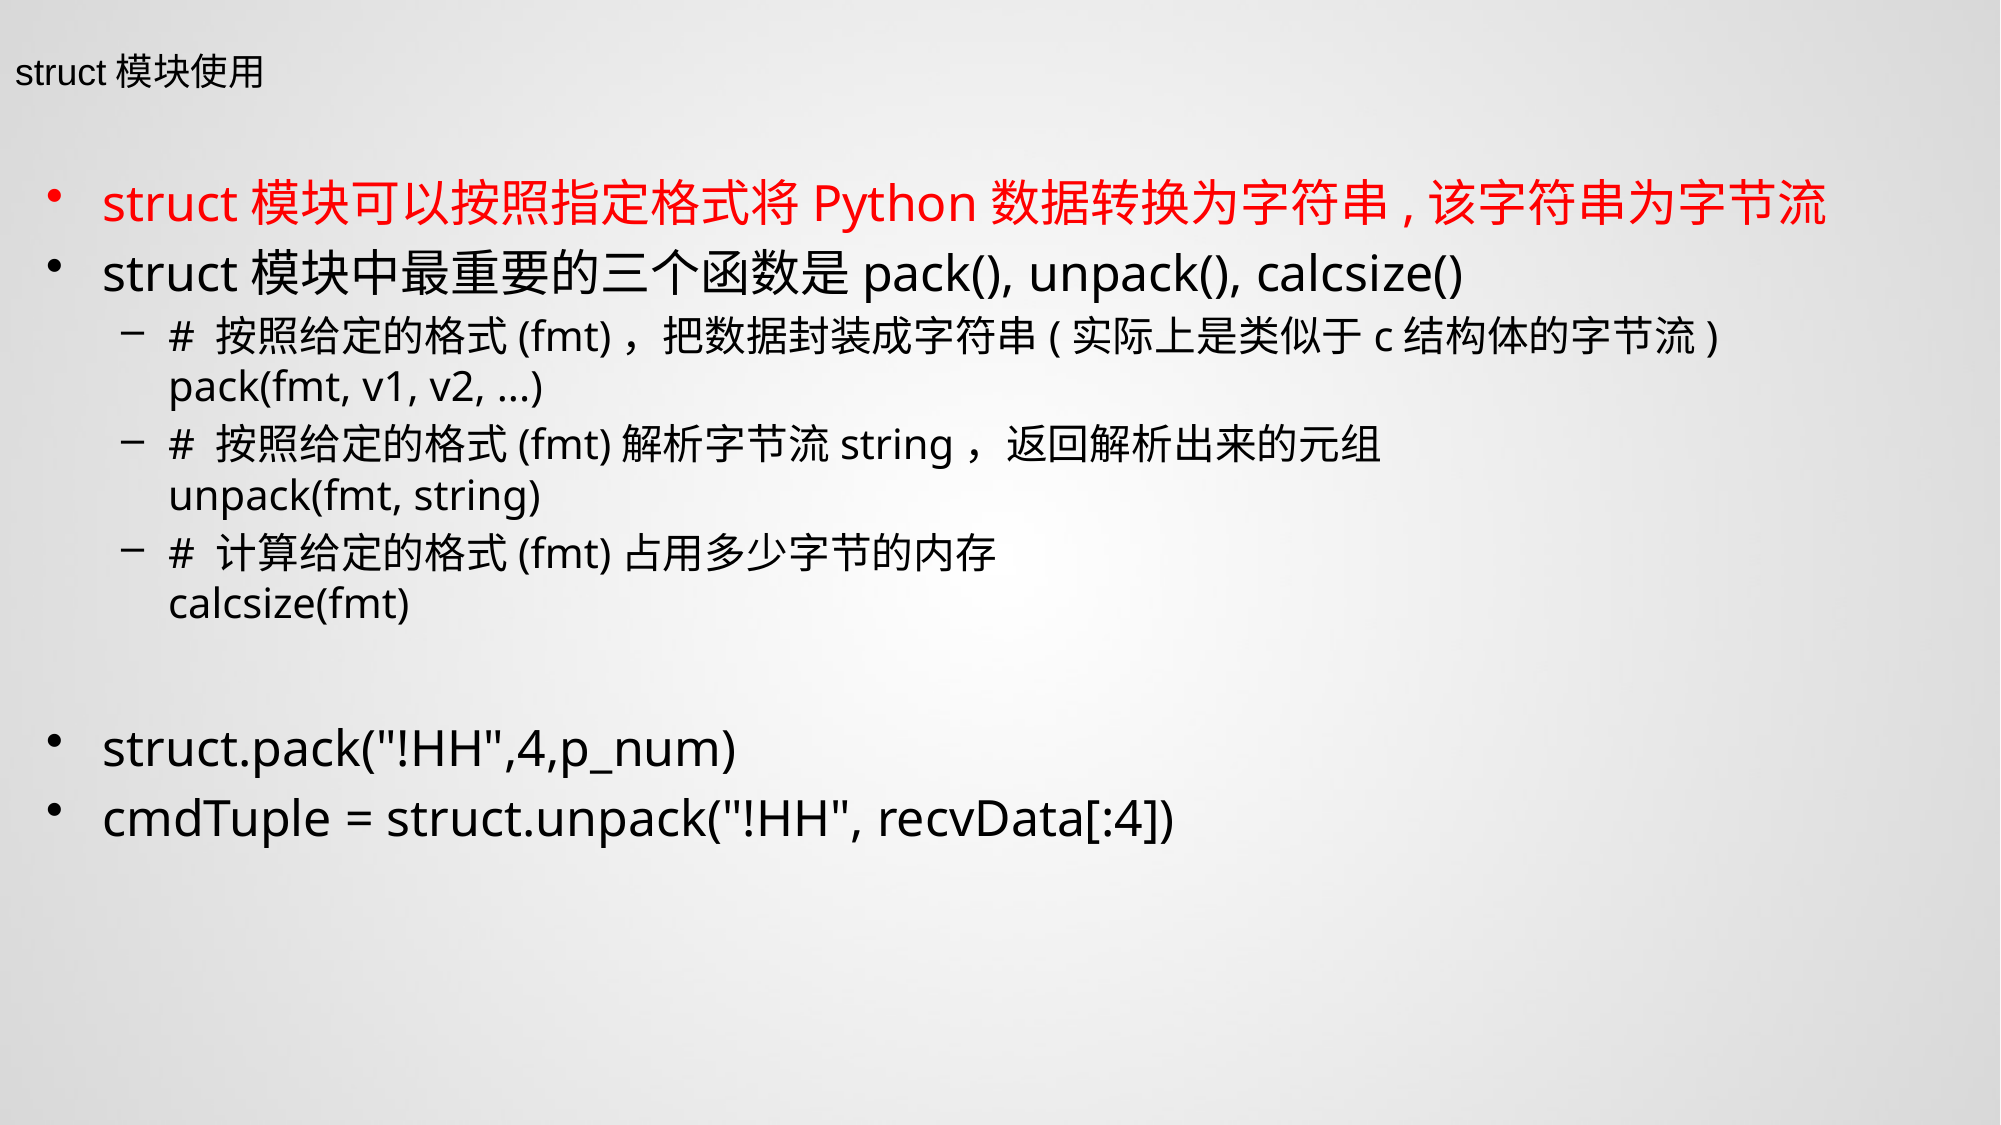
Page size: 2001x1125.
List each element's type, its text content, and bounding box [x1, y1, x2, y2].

list struct模块可以按照指定格式将Python数据转换为字符串,该字符串为字节流 struct模块中最重要的三个函数是pack(), unpack(), calcsize() # 按照给定的格式(fmt)，把数据封装成字符串(实际上是类似于c结构体的字节流) pack(fmt, v1, v2, ...) # 按照给定的格式(fmt)解析字节流string，返回解析出来的元组 unpack(fmt, string) # 计算给定的格式(fmt)占用多少字节的内存 calcsize(fmt) struct.pack("!HH",4,p_num) cmdTuple = struct.unpack("!HH", recvData[:4]) [31, 164, 1954, 997]
title struct模块使用 [0, 0, 1547, 141]
picture [0, 0, 2001, 1125]
